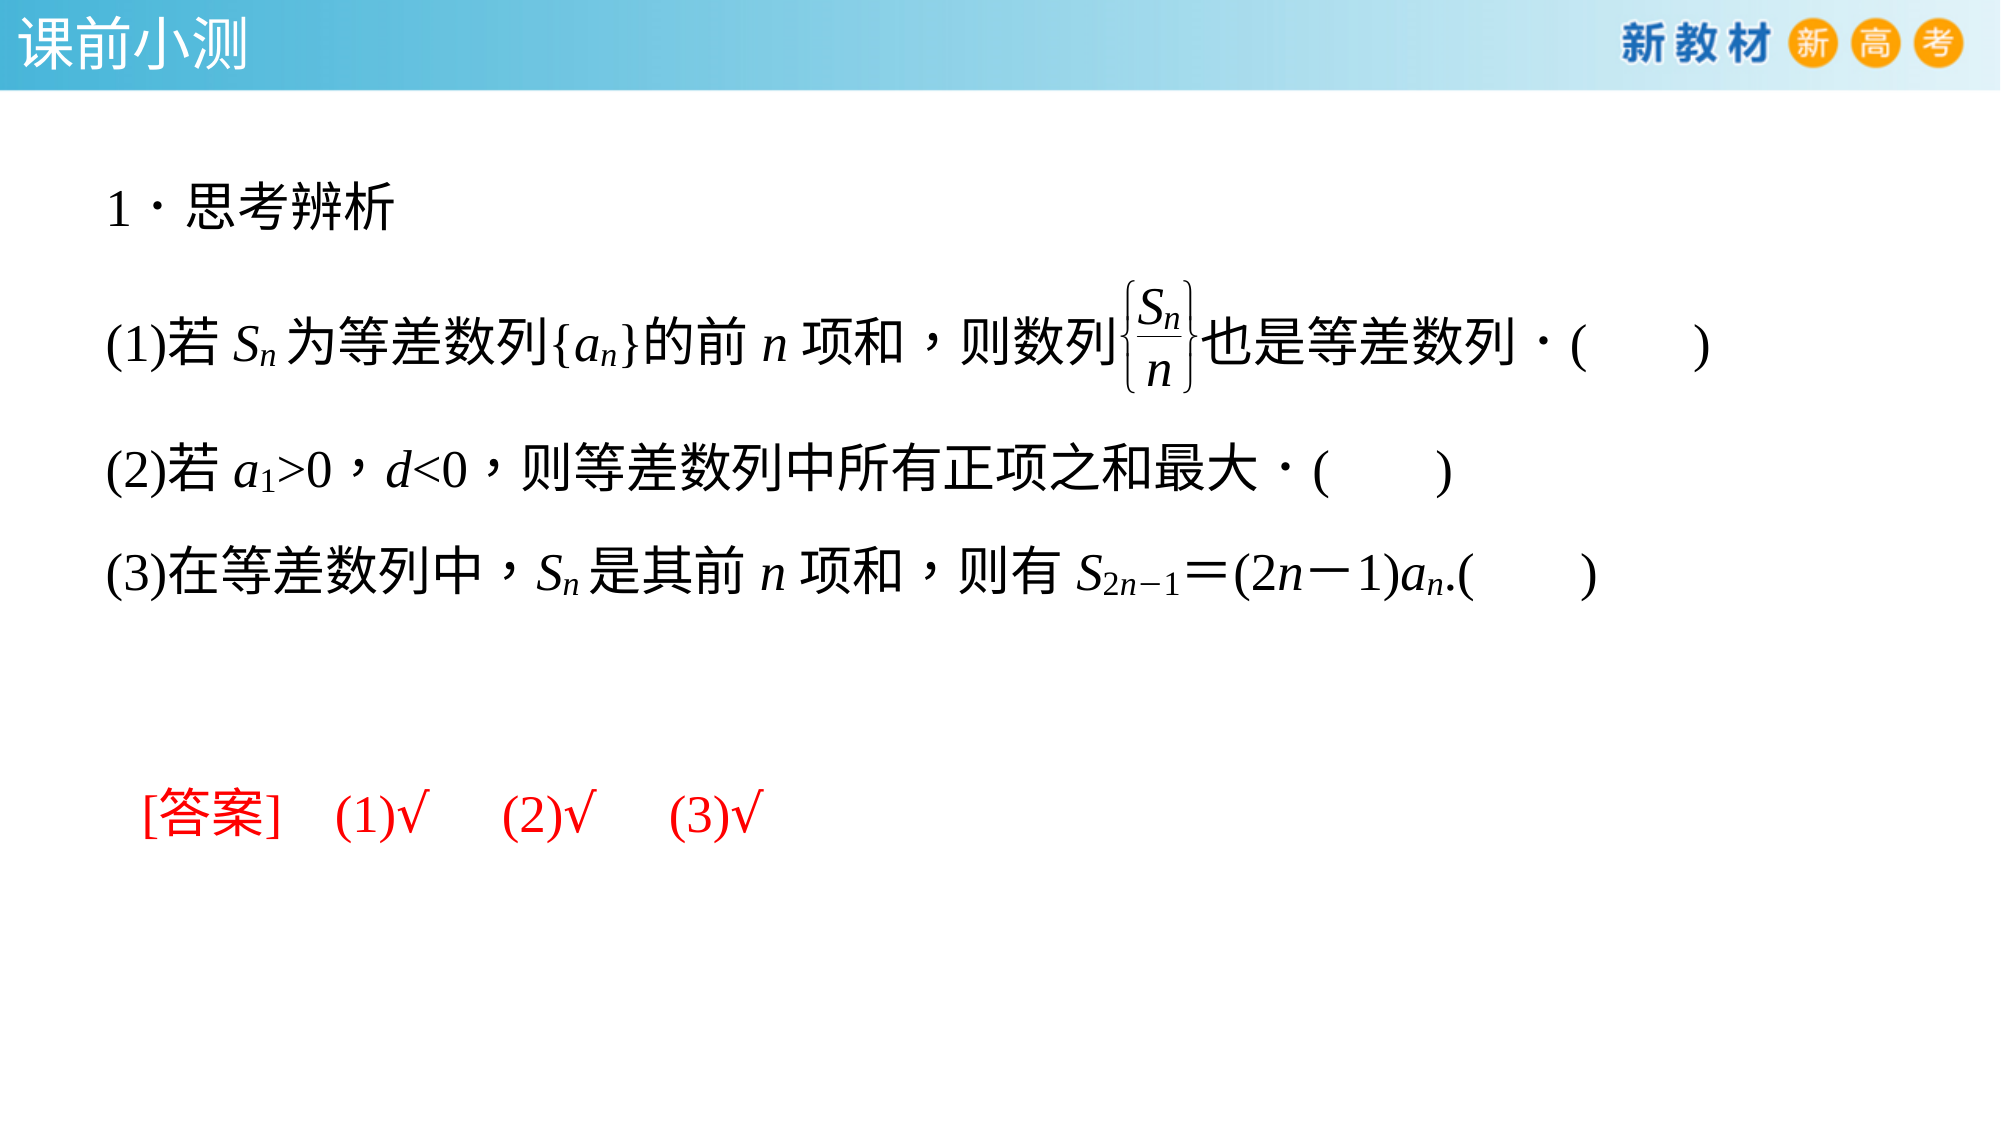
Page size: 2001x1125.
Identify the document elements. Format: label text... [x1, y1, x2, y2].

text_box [35, 779, 1786, 883]
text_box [0, 172, 1750, 744]
picture [0, 0, 2001, 1125]
text_box 课前小测 [1, 0, 265, 85]
